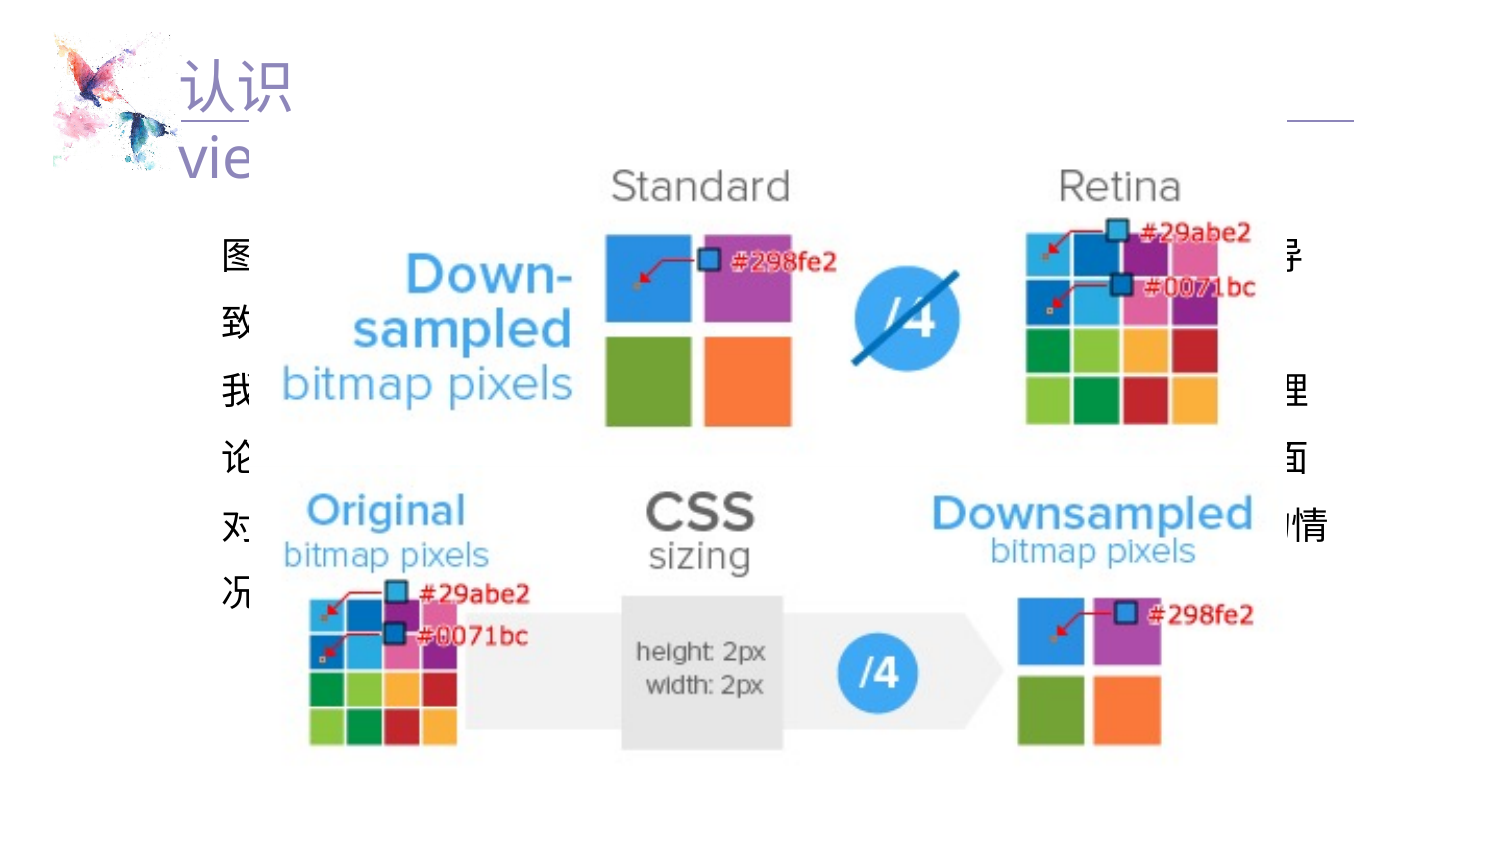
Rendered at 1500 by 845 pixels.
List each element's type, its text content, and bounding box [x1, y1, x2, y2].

picture [53, 31, 182, 171]
text_box 图片适配问题主要是指针对不同dpr的设备如果只使用一套图会导致显示上出现模糊或失真。 我们一般使用的图片为位图图片（相对而言就是矢量图），所以理论上一个位图像素对应一个物理像素，图片才会清晰的展示，但面对高清屏（dpr>1），就会出现1个css像素对应多个物理像素的情况，此时如果位图的像素不够，则会出现模糊，反之则会失真。 [206, 202, 243, 622]
text_box 图片适配问题主要是指针对不同dpr的设备如果只使用一套图会导致显示上出现模糊或失真。 我们一般使用的图片为位图图片（相对而言就是矢量图），所以理论上一个位图像素对应一个物理像素，图片才会清晰的展示，但面对高清屏（dpr>1），就会出现1个css像素对应多个物理像素的情况，此时如果位图的像素不够，则会出现模糊，反之则会失真。 [1293, 202, 1355, 622]
picture [248, 120, 1287, 806]
text_box 认识viewport [186, 50, 518, 120]
text_box 认识viewport [178, 130, 243, 190]
